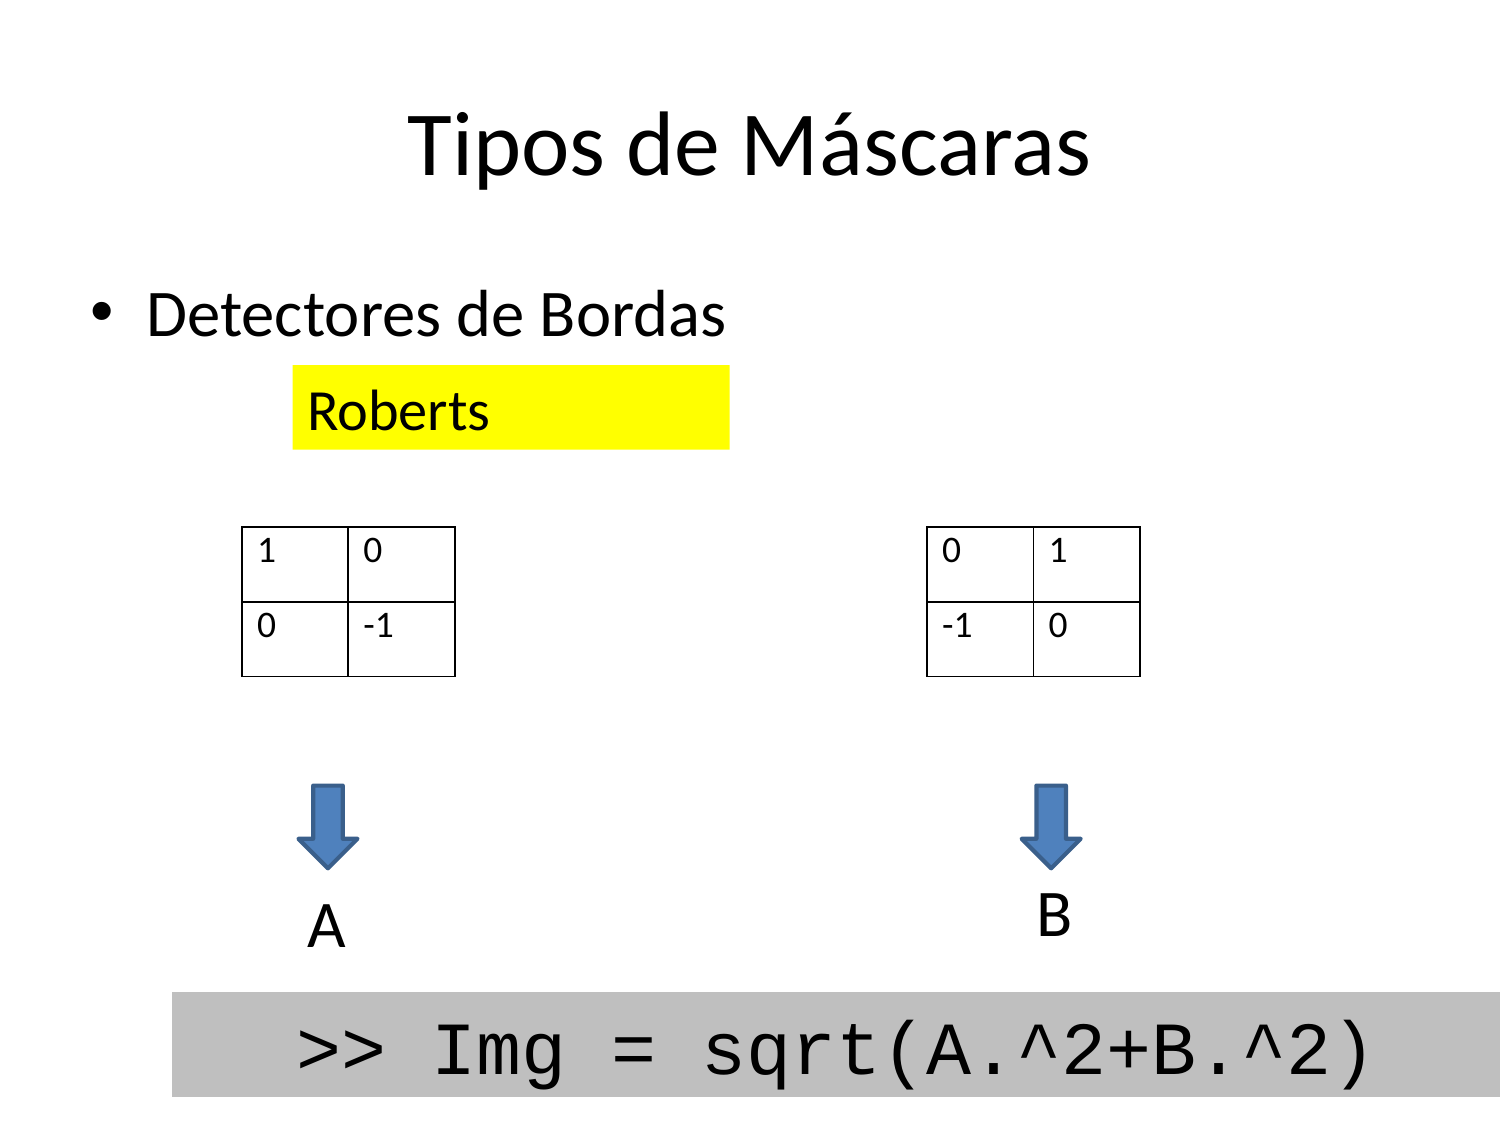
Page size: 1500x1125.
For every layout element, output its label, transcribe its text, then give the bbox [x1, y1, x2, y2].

text_box >> Img = sqrt(A.^2+B.^2) [172, 992, 1500, 1097]
text_box B [1021, 862, 1211, 958]
table_header 0 [928, 528, 1033, 601]
table_header 1 [243, 528, 347, 601]
text_box Roberts [292, 365, 730, 450]
table_cell 0 [243, 603, 347, 676]
table_cell -1 [928, 603, 1033, 676]
title Tipos de Máscaras [75, 45, 1425, 233]
text_box [296, 783, 360, 871]
table_header 1 [1034, 528, 1139, 601]
list Detectores de Bordas [75, 262, 1425, 1005]
table_header 0 [349, 528, 454, 601]
table_cell 0 [1034, 603, 1139, 676]
table_cell -1 [349, 603, 454, 676]
text_box A [292, 873, 482, 969]
text_box [1019, 783, 1083, 862]
